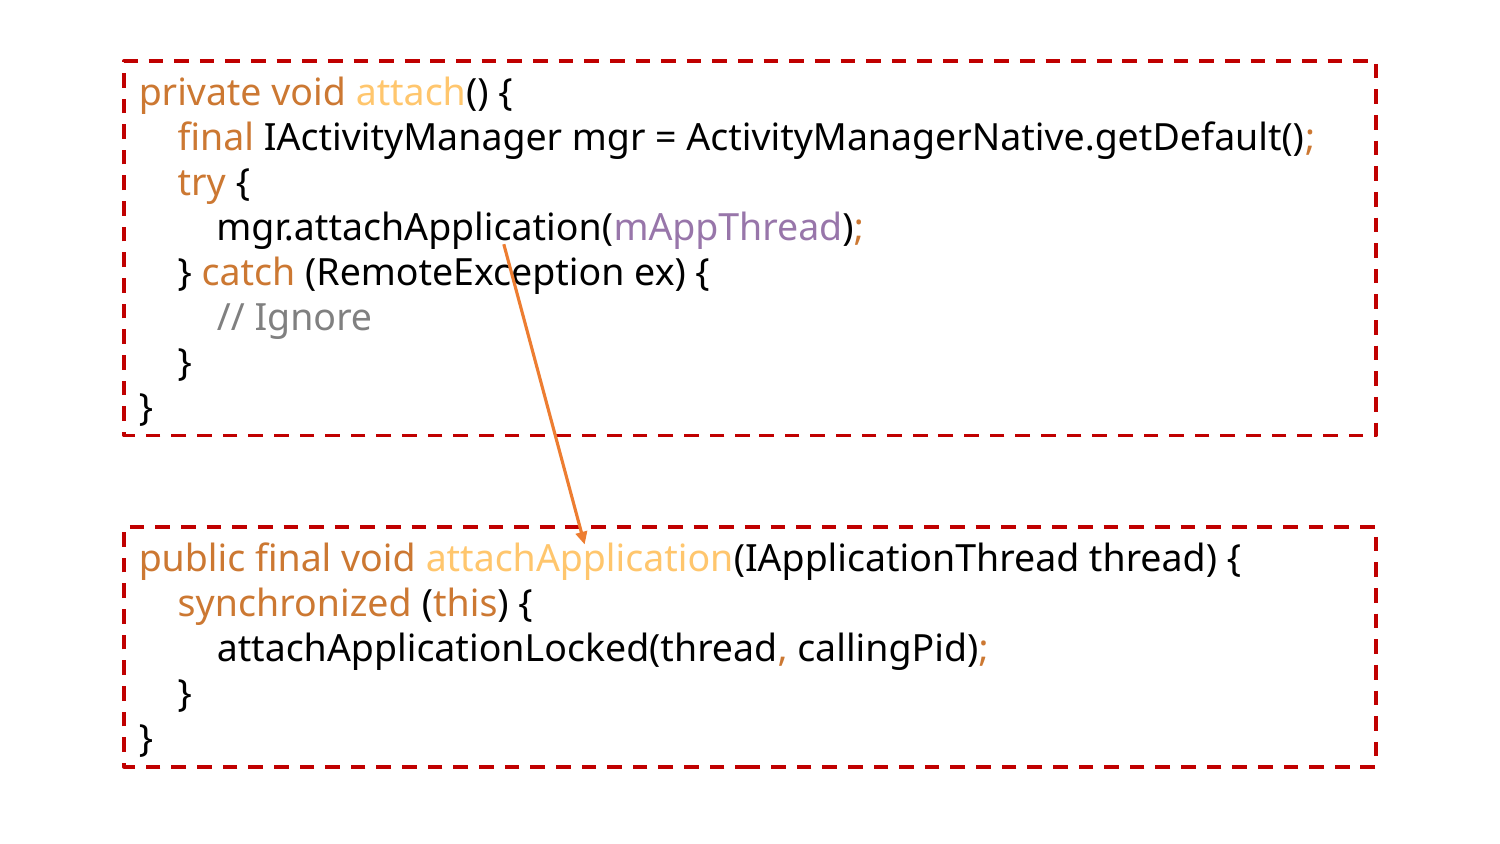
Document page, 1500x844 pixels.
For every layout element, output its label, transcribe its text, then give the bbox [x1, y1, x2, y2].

text_box private void attach() { final IActivityManager mgr = ActivityManagerNative.getDefault(); try { mgr.attachApplication(mAppThread); } catch (RemoteException ex) { // Ignore } } [124, 60, 1376, 436]
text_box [503, 244, 585, 545]
text_box public final void attachApplication(IApplicationThread thread) { synchronized (this) { attachApplicationLocked(thread, callingPid); } } [124, 527, 1376, 767]
